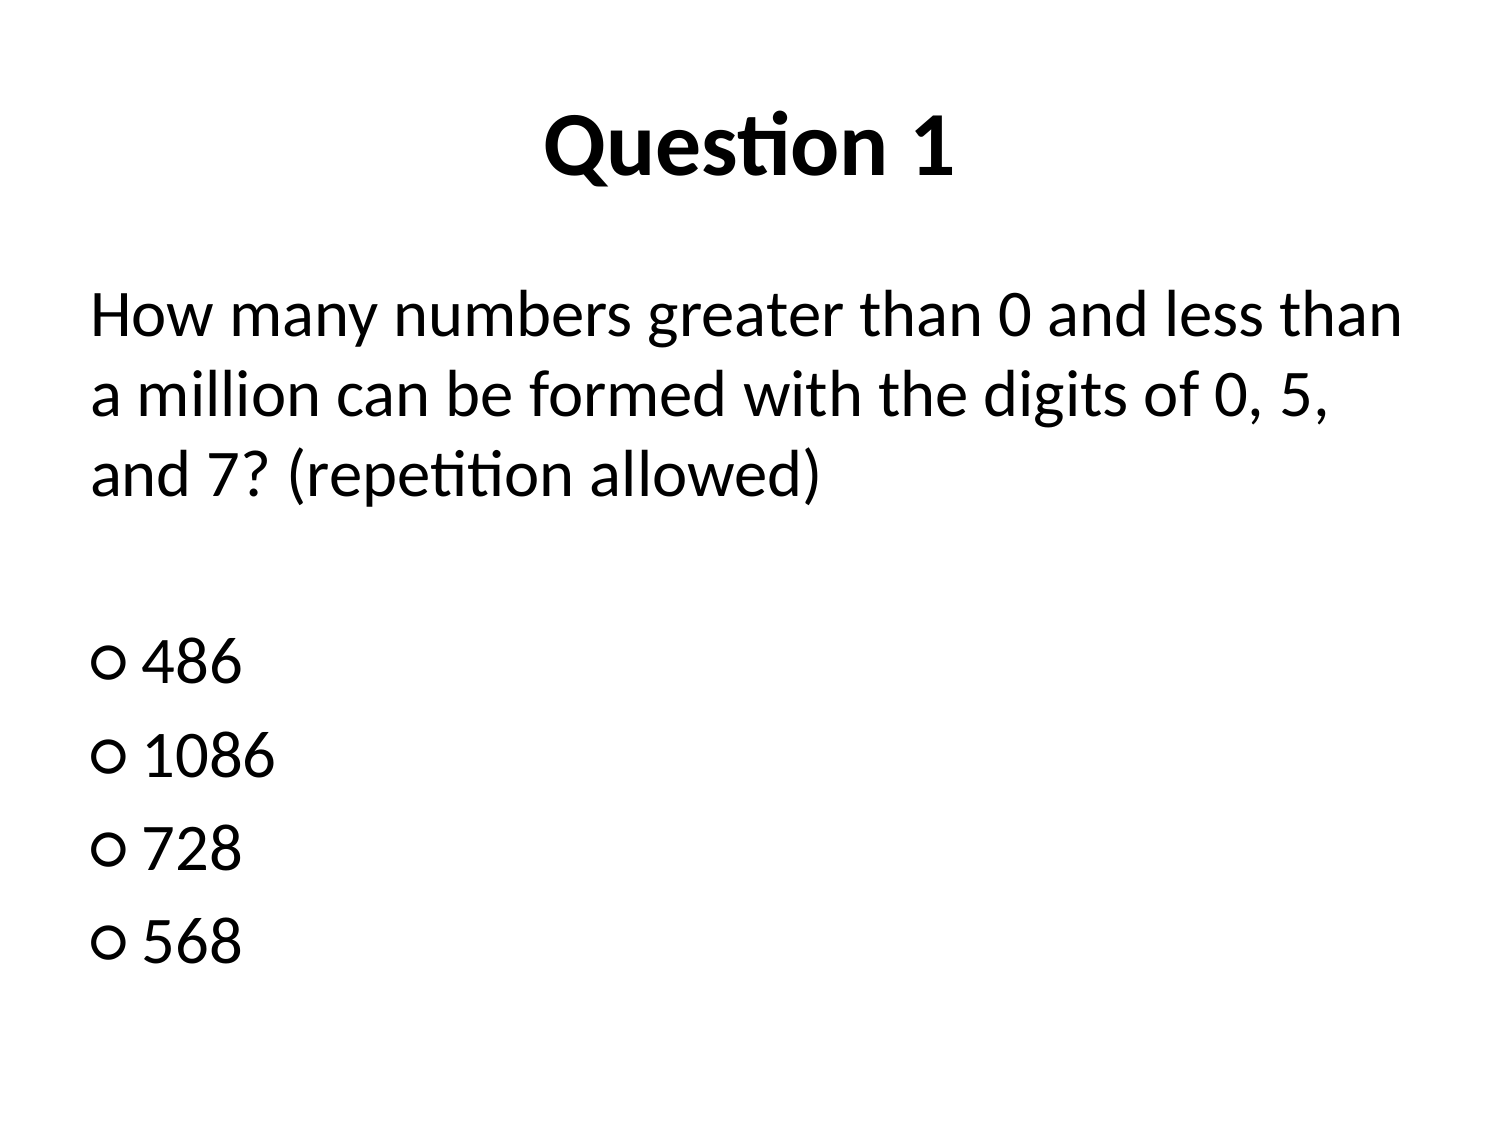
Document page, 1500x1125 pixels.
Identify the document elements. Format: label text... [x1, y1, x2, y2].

list How many numbers greater than 0 and less than a million can be formed with the digits of 0, 5, and 7? (repetition allowed) ○ 486 ○ 1086 ○ 728 ○ 568 [75, 262, 1425, 1005]
title Question 1 [75, 45, 1425, 233]
